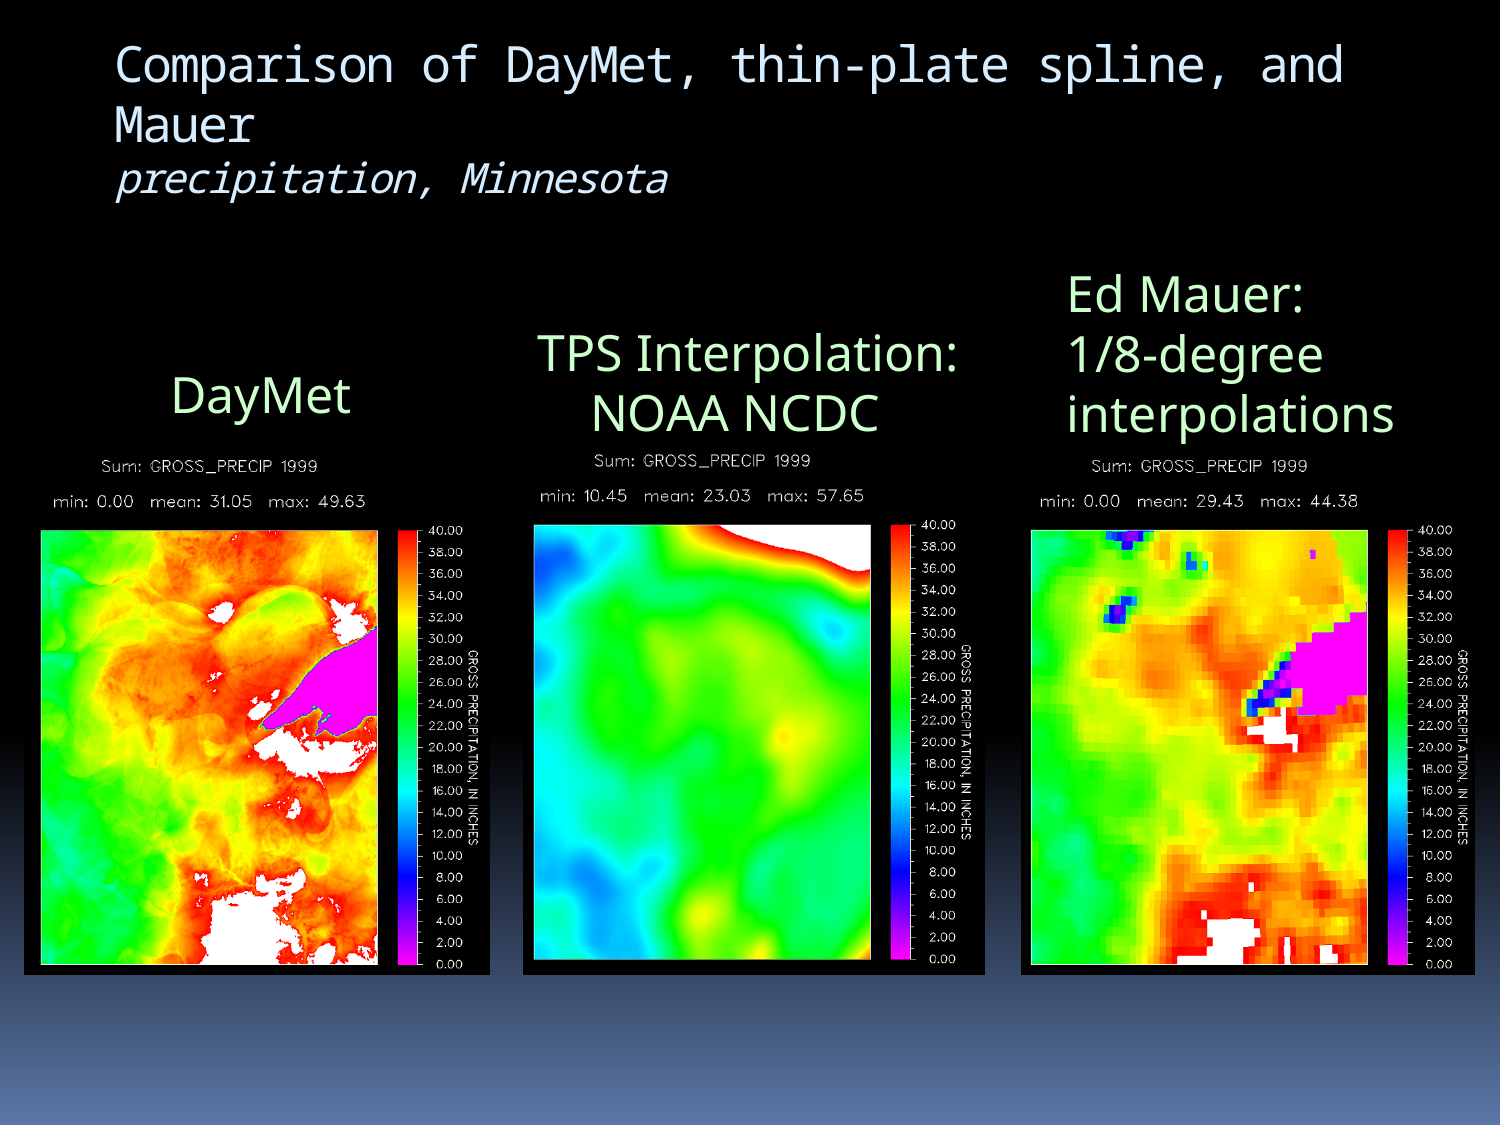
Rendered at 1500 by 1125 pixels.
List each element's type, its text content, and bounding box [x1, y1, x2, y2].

picture [24, 449, 490, 976]
picture [523, 446, 985, 976]
text_box Ed Mauer: 1/8-degree interpolations [1052, 255, 1411, 447]
text_box TPS Interpolation: NOAA NCDC [523, 313, 987, 438]
picture [1021, 455, 1476, 976]
text_box DayMet [155, 356, 367, 431]
text_box Comparison of DayMet, thin-plate spline, and Mauer precipitation, Minnesota [99, 24, 1425, 175]
